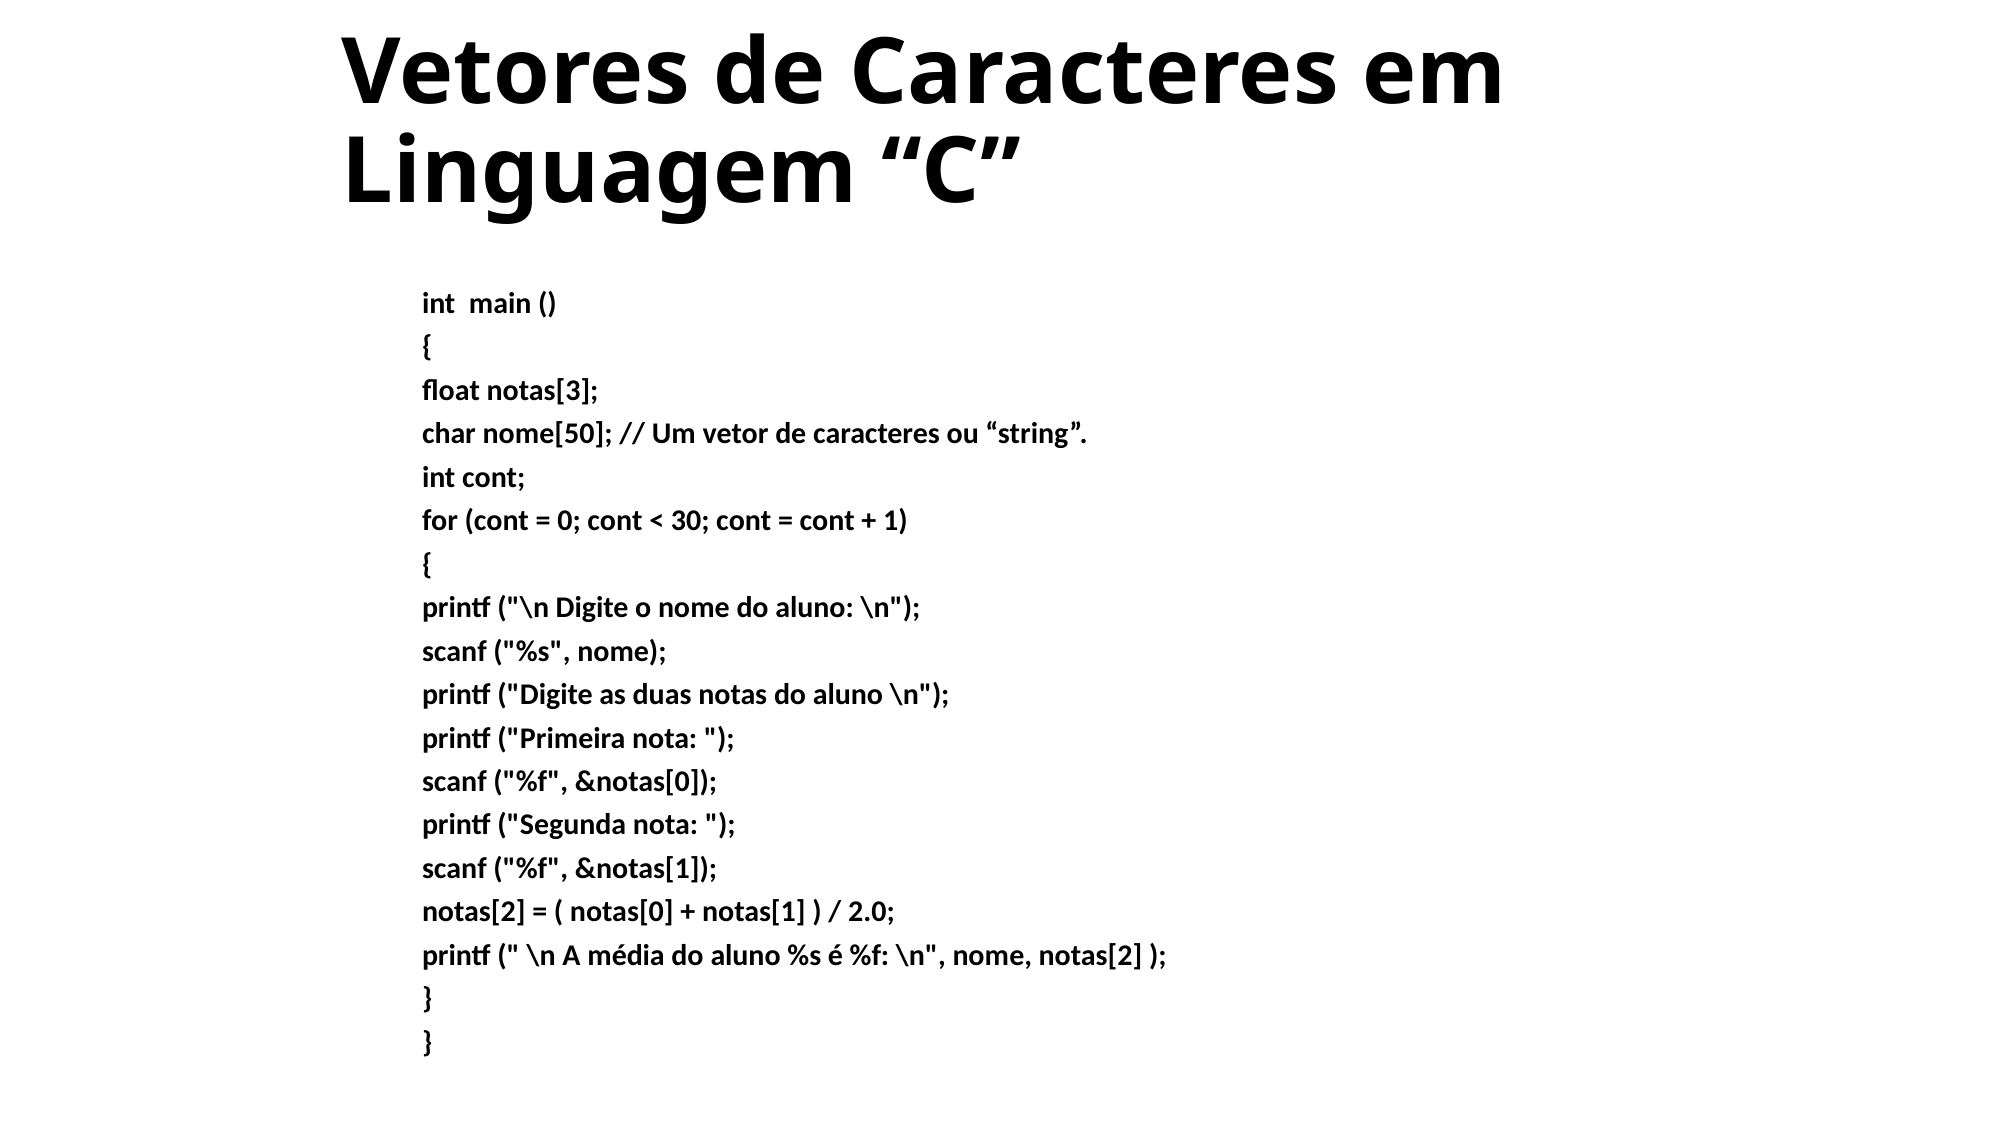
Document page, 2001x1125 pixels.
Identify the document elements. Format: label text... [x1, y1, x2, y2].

list int main () { float notas[3]; char nome[50]; // Um vetor de caracteres ou “string”. int cont; for (cont = 0; cont < 30; cont = cont + 1) { printf ("\n Digite o nome do aluno: \n"); scanf ("%s", nome); printf ("Digite as duas notas do aluno \n"); printf ("Primeira nota: "); scanf ("%f", &notas[0]); printf ("Segunda nota: "); scanf ("%f", &notas[1]); notas[2] = ( notas[0] + notas[1] ) / 2.0; printf (" \n A média do aluno %s é %f: \n", nome, notas[2] ); } } [355, 279, 1478, 1067]
title Vetores de Caracteres em Linguagem “C” [326, 0, 1677, 247]
